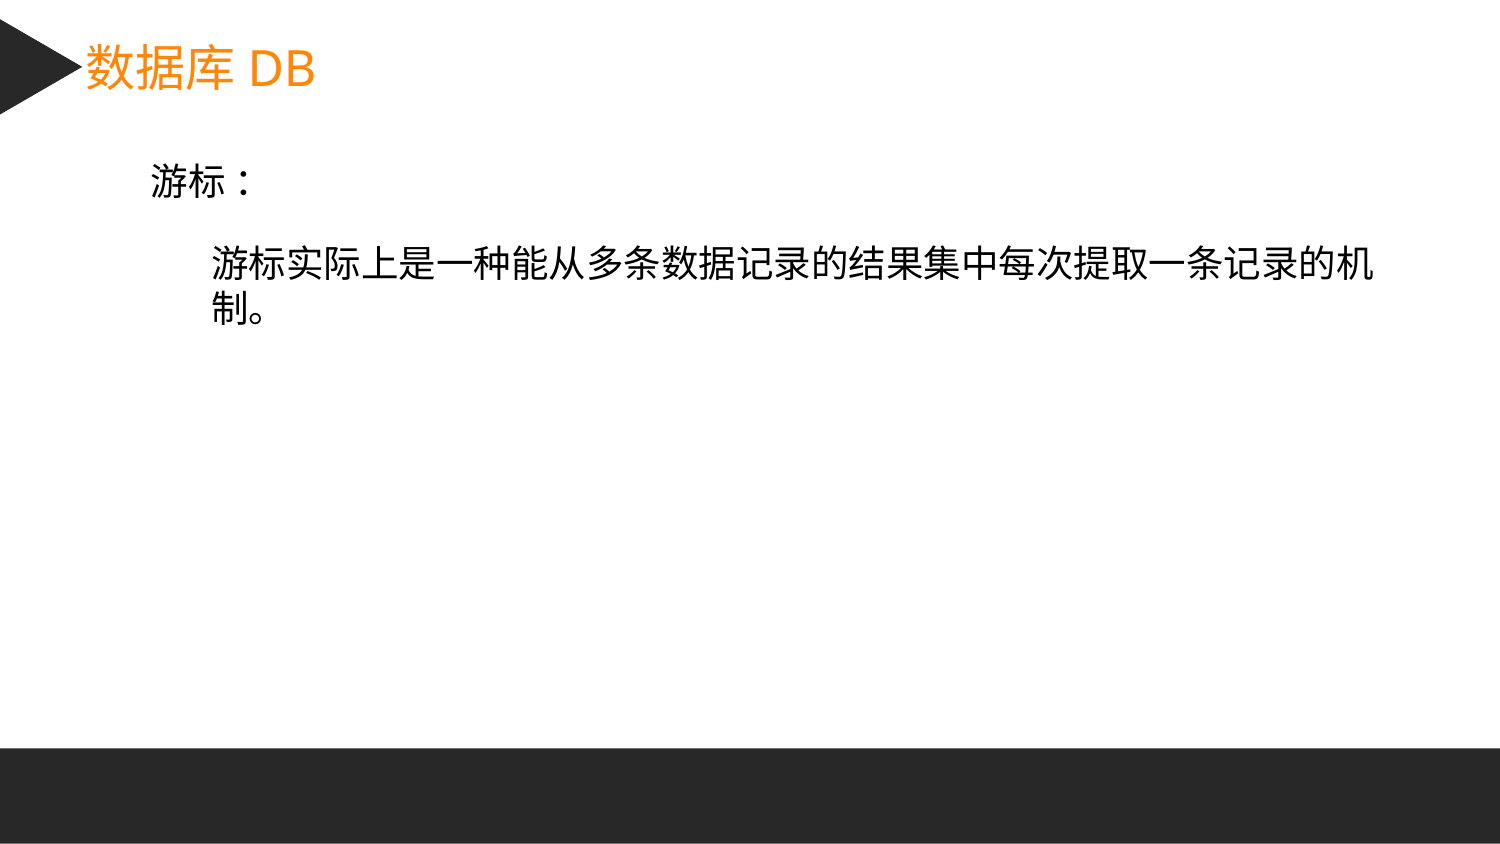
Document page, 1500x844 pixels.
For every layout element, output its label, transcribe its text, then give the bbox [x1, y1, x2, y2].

text_box 游标 ： [135, 150, 632, 210]
text_box 游标实际上是一种能从多条数据记录的结果集中每次提取一条记录的机制。 [196, 232, 1391, 338]
text_box [0, 748, 1500, 844]
text_box 数据库DB [70, 29, 332, 104]
text_box [0, 19, 70, 115]
